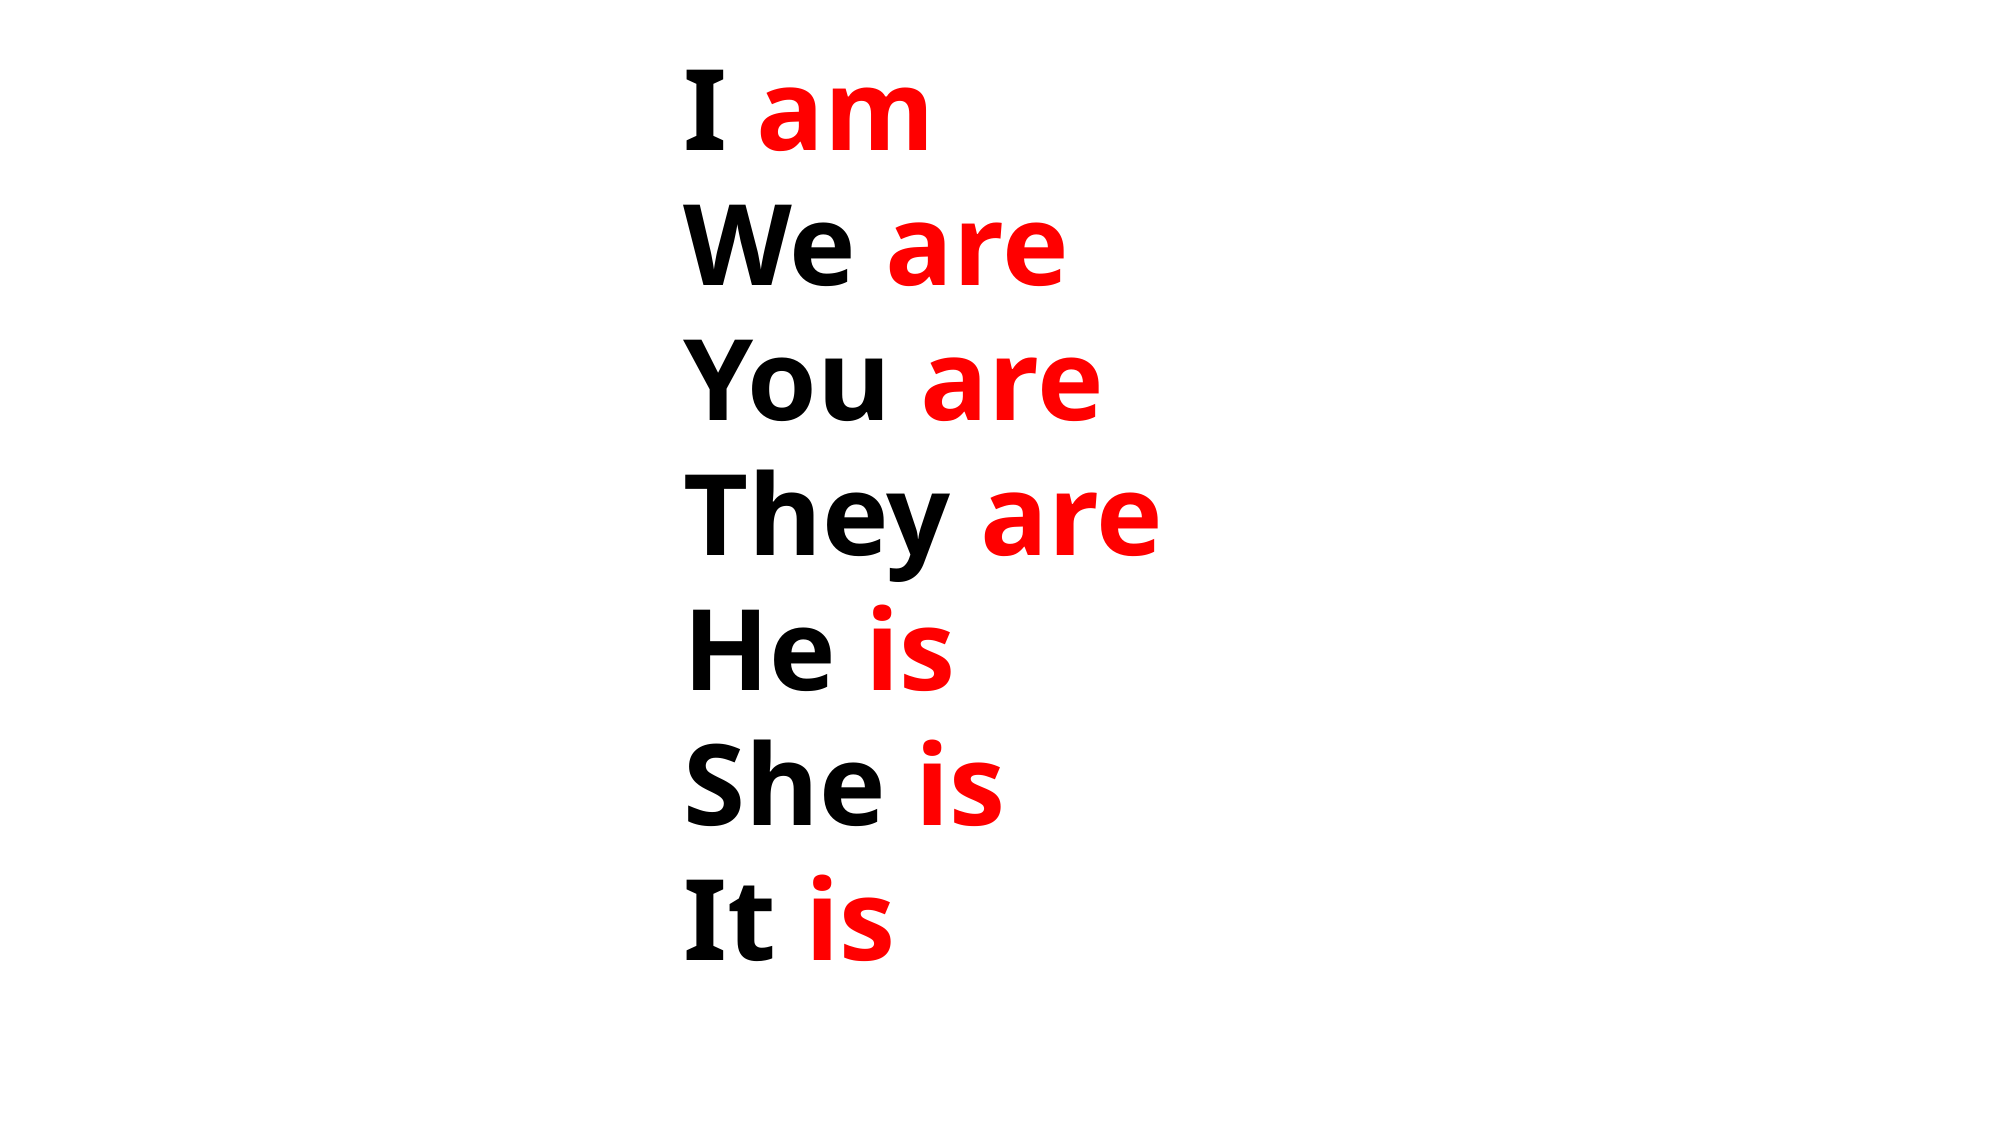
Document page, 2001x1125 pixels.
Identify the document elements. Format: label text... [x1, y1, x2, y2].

text_box I am We are You are They are He is She is It is [668, 30, 1179, 991]
